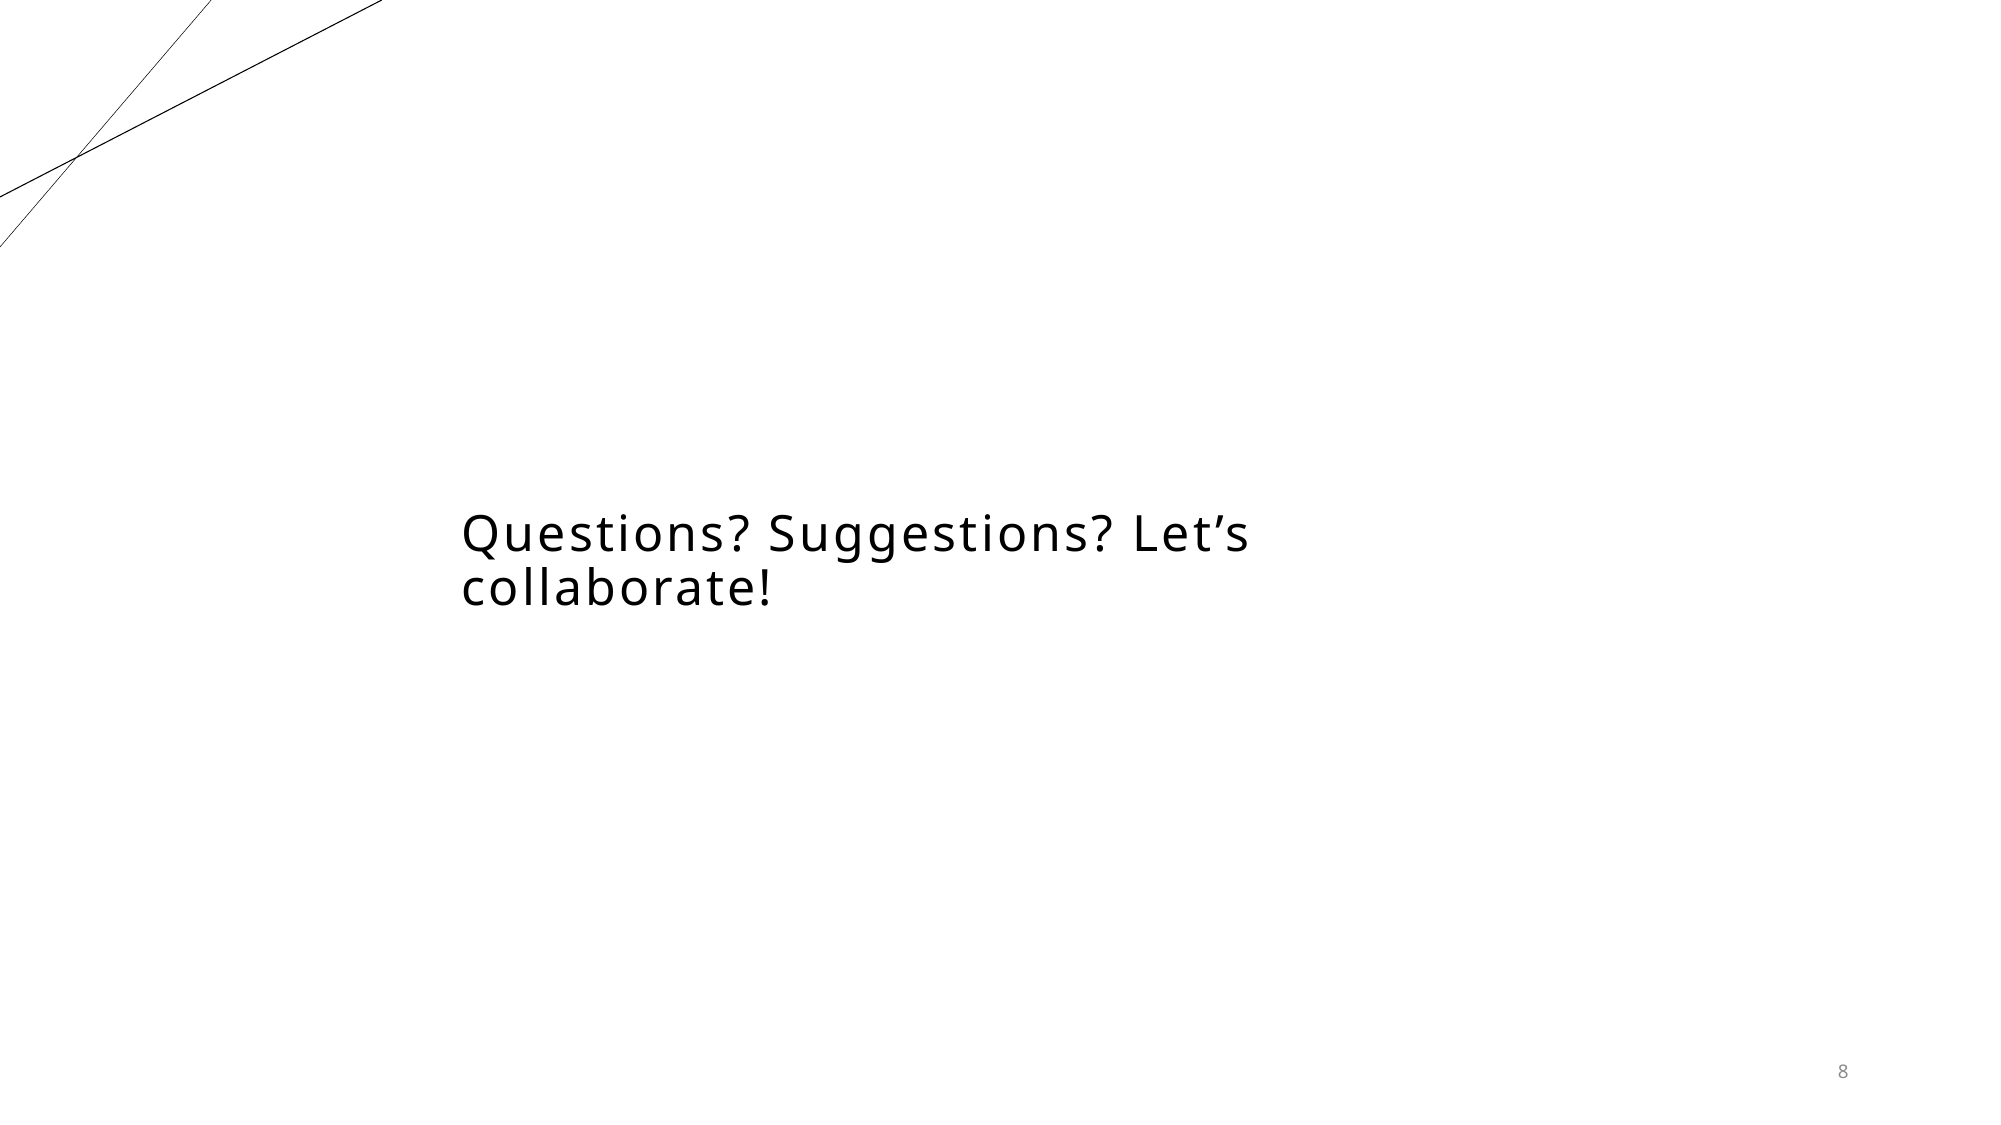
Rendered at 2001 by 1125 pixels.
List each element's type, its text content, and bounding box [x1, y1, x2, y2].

slide_number 8 [1701, 1042, 1864, 1103]
title Questions? Suggestions? Let’s collaborate! [446, 405, 1554, 720]
